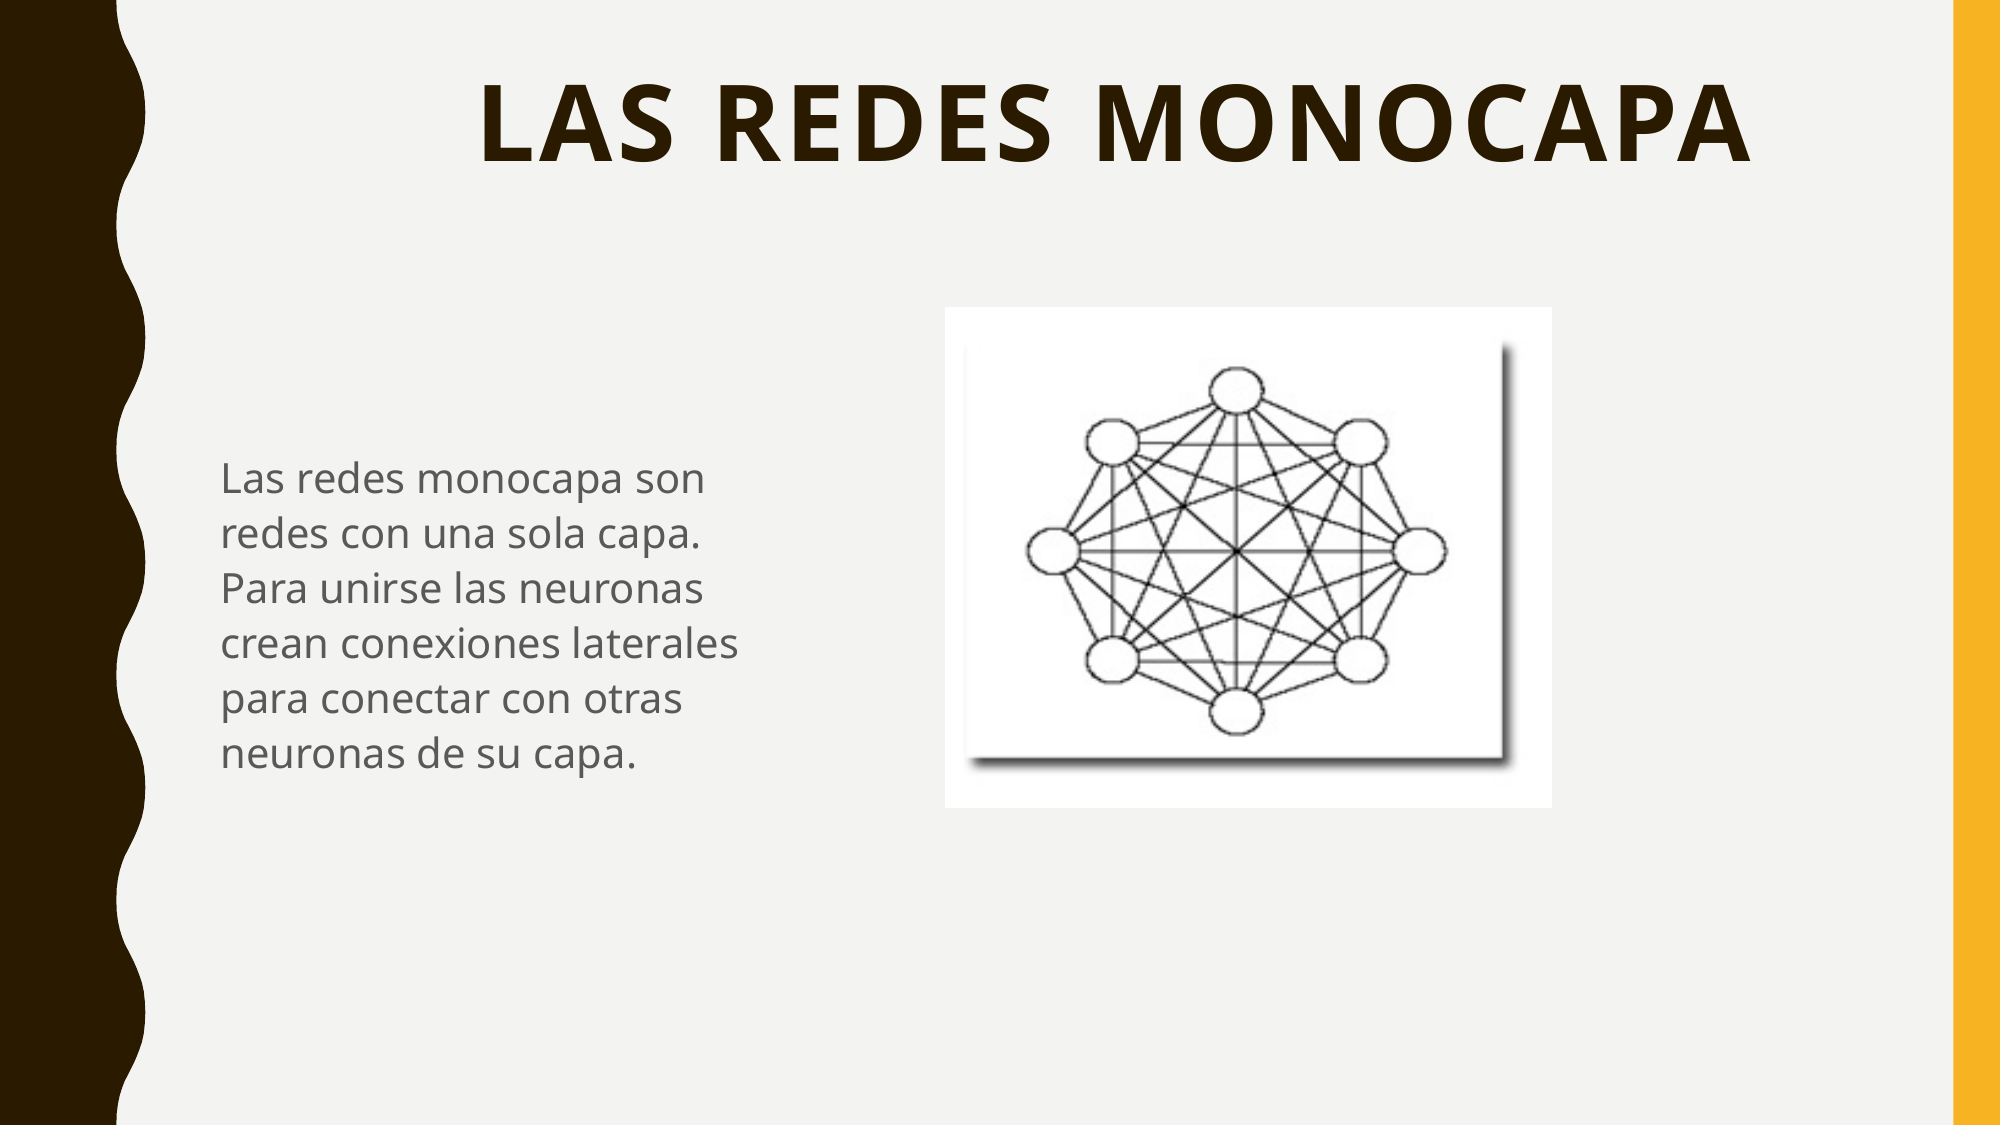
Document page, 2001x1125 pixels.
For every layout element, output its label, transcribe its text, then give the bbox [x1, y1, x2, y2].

picture [945, 307, 1552, 809]
list Las redes monocapa son redes con una sola capa. Para unirse las neuronas crean conexiones laterales para conectar con otras neuronas de su capa. [205, 375, 804, 965]
title Las Redes MonoCapa [205, 62, 1875, 308]
